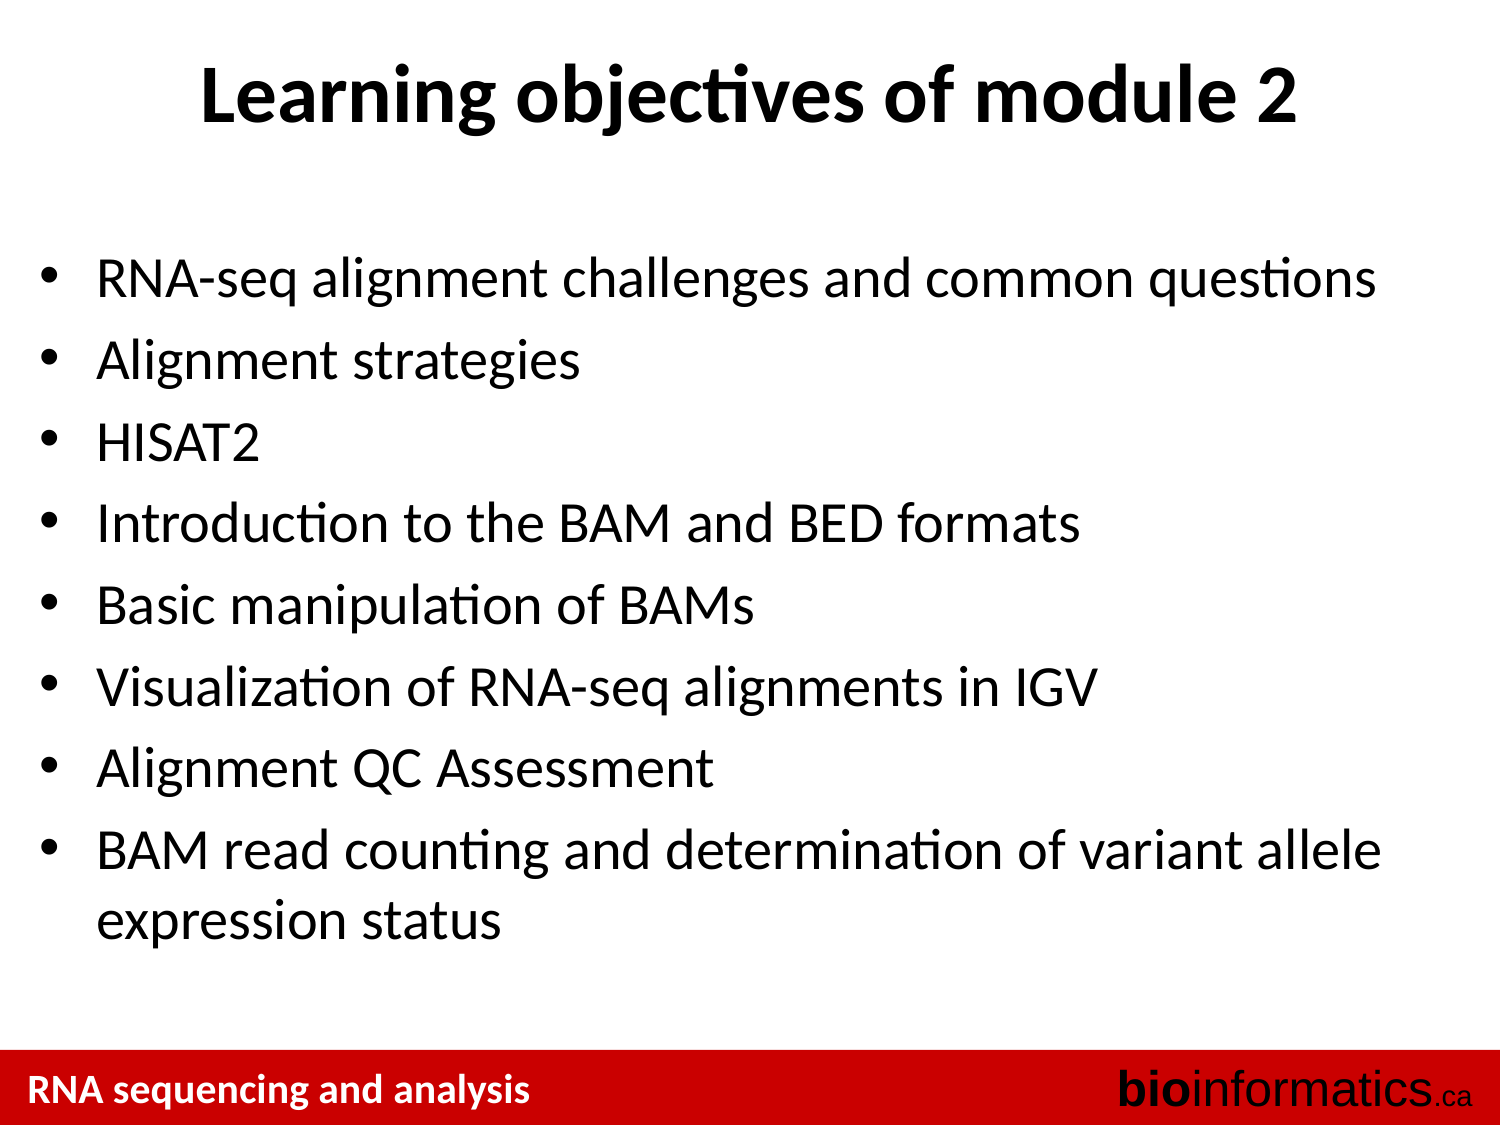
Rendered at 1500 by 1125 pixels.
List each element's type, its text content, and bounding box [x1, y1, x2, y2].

list RNA-seq alignment challenges and common questions Alignment strategies HISAT2 Introduction to the BAM and BED formats Basic manipulation of BAMs Visualization of RNA-seq alignments in IGV Alignment QC Assessment BAM read counting and determination of variant allele expression status [24, 231, 1475, 1007]
title Learning objectives of module 2 [24, 0, 1475, 184]
